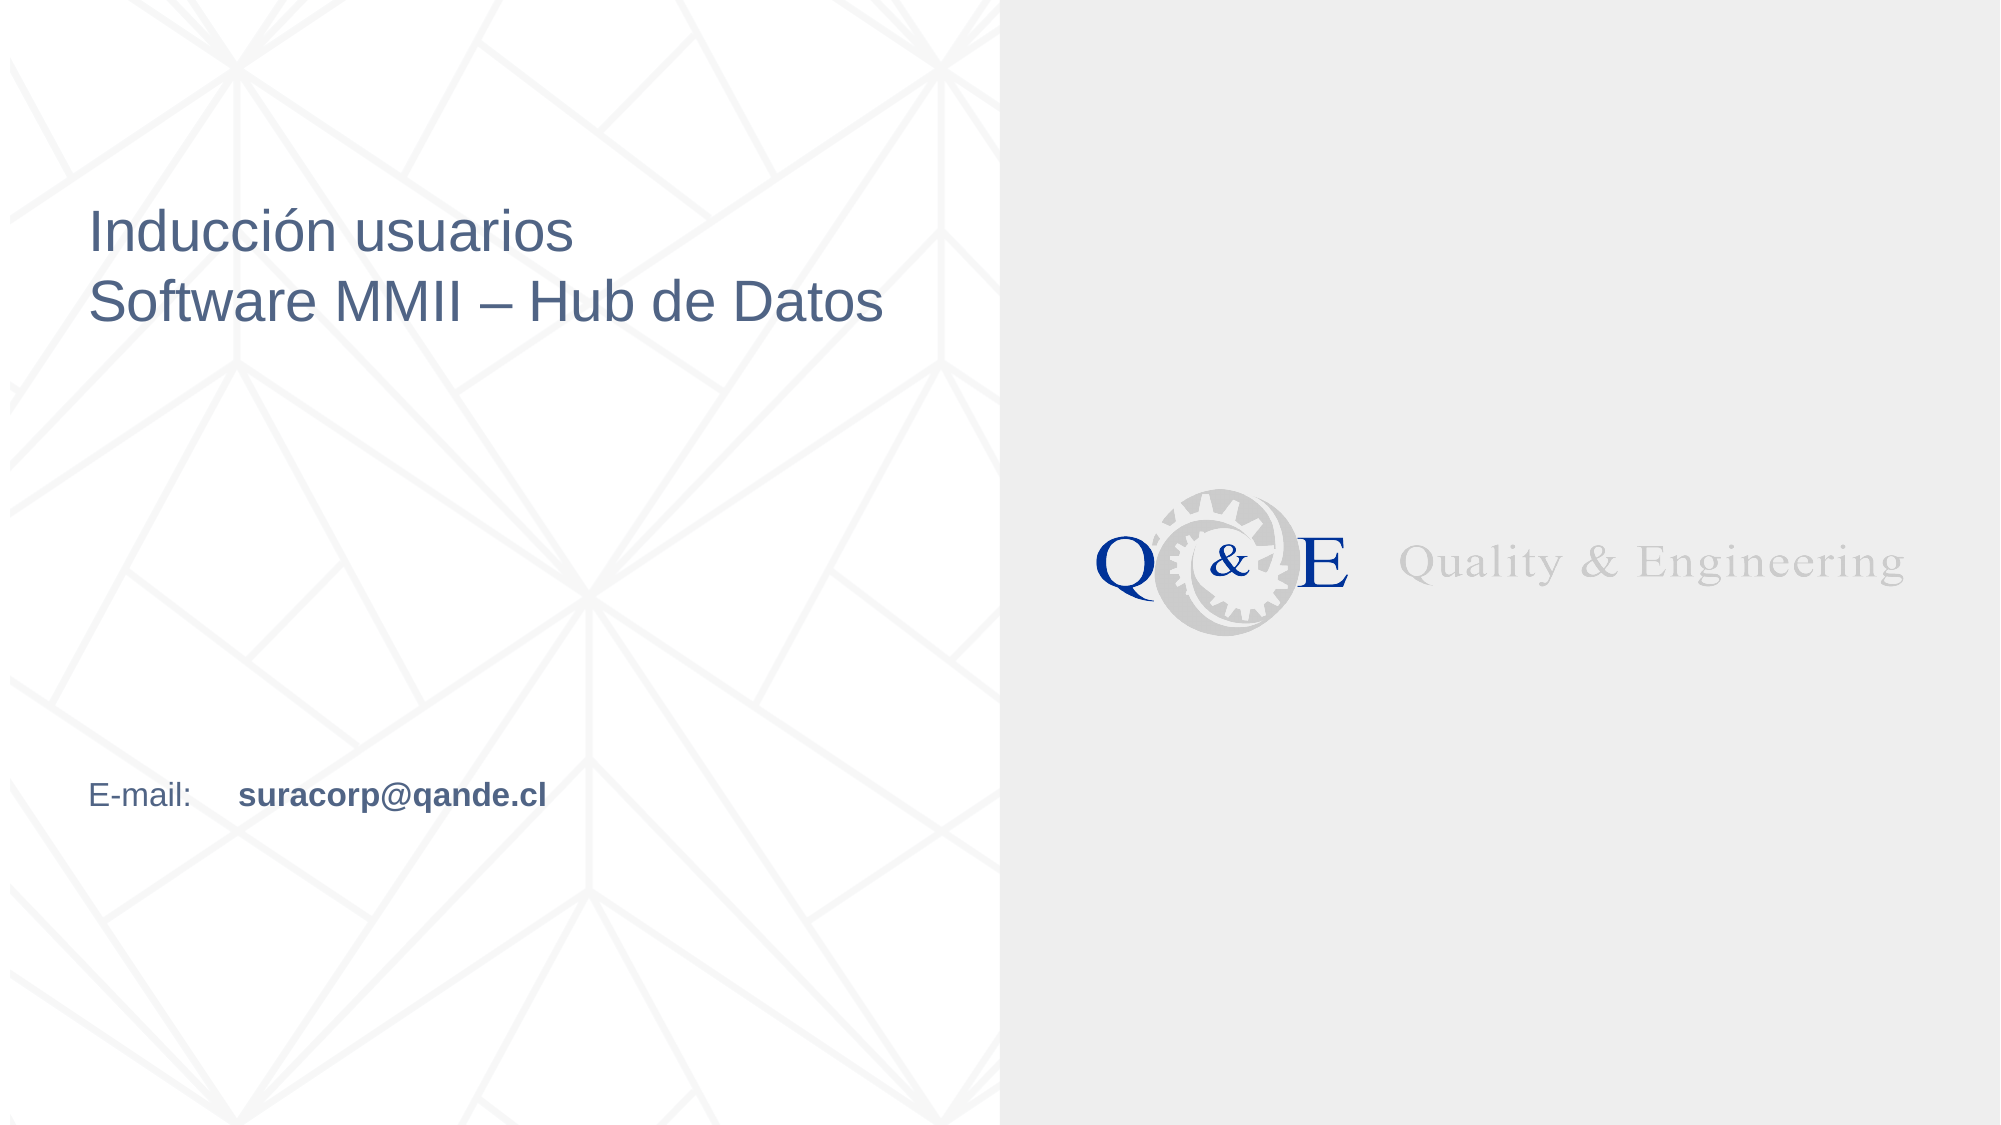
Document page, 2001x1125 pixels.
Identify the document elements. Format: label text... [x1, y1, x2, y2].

picture [0, 0, 999, 1125]
list E-mail: suracorp@qande.cl [68, 746, 920, 1000]
title Inducción usuarios Software MMII – Hub de Datos [68, 121, 920, 353]
picture [1080, 312, 1920, 813]
